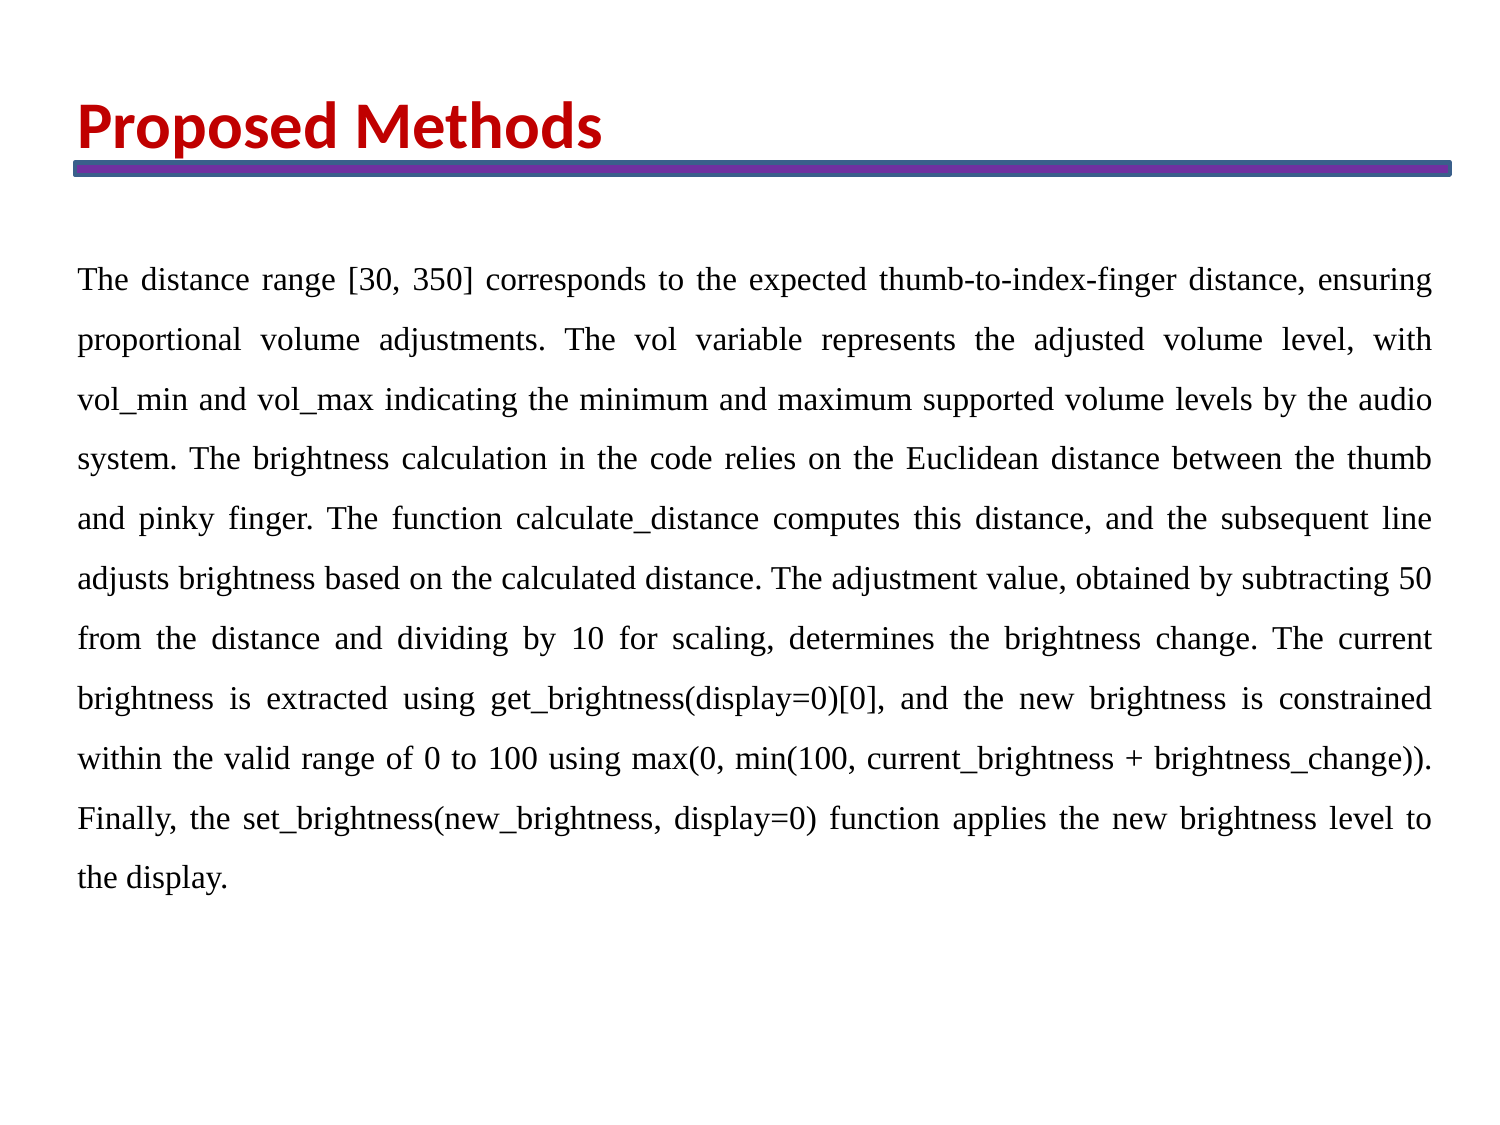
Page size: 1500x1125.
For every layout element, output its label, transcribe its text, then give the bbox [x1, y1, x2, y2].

text_box Proposed Methods [62, 74, 950, 170]
text_box The distance range [30, 350] corresponds to the expected thumb-to-index-finger distance, ensuring proportional volume adjustments. The vol variable represents the adjusted volume level, with vol_min and vol_max indicating the minimum and maximum supported volume levels by the audio system. The brightness calculation in the code relies on the Euclidean distance between the thumb and pinky finger. The function calculate_distance computes this distance, and the subsequent line adjusts brightness based on the calculated distance. The adjustment value, obtained by subtracting 50 from the distance and dividing by 10 for scaling, determines the brightness change. The current brightness is extracted using get_brightness(display=0)[0], and the new brightness is constrained within the valid range of 0 to 100 using max(0, min(100, current_brightness + brightness_change)). Finally, the set_brightness(new_brightness, display=0) function applies the new brightness level to the display. [62, 187, 1450, 903]
text_box [75, 162, 1450, 175]
